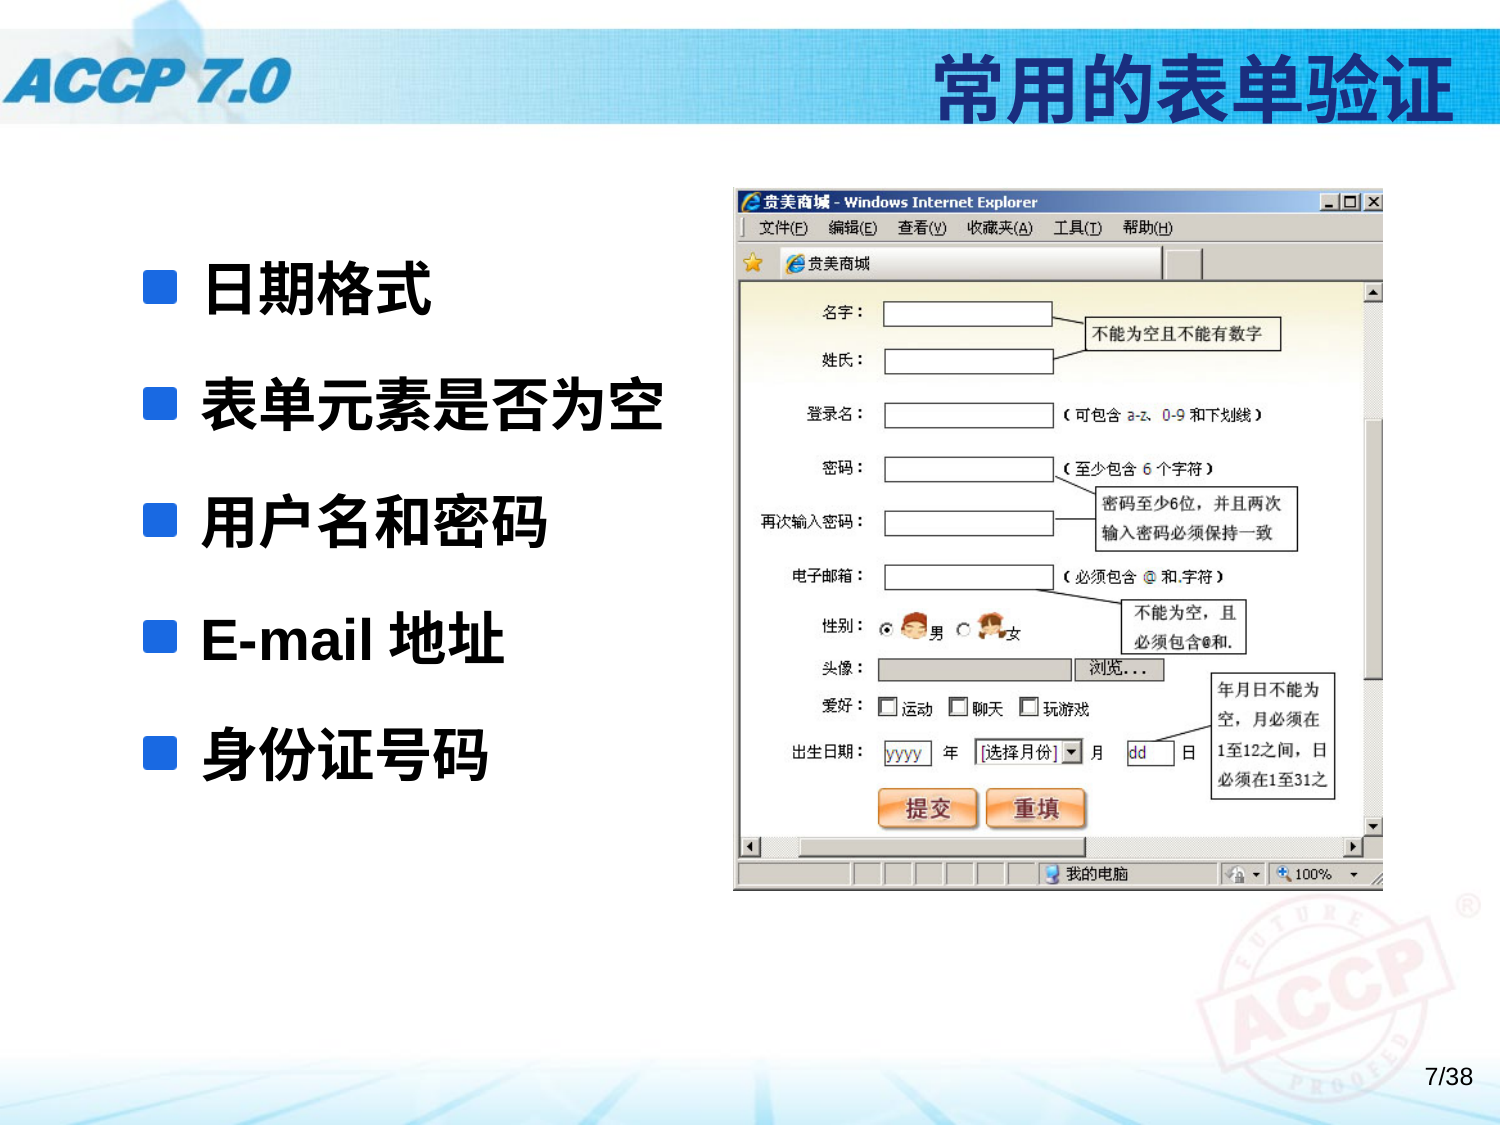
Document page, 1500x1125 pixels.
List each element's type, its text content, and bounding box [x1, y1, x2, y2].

picture [0, 0, 1500, 1125]
list 日期格式 表单元素是否为空 用户名和密码 E-mail地址 身份证号码 [128, 209, 728, 798]
title 常用的表单验证 [120, 13, 1471, 162]
slide_number 7/38 [1138, 1053, 1489, 1114]
